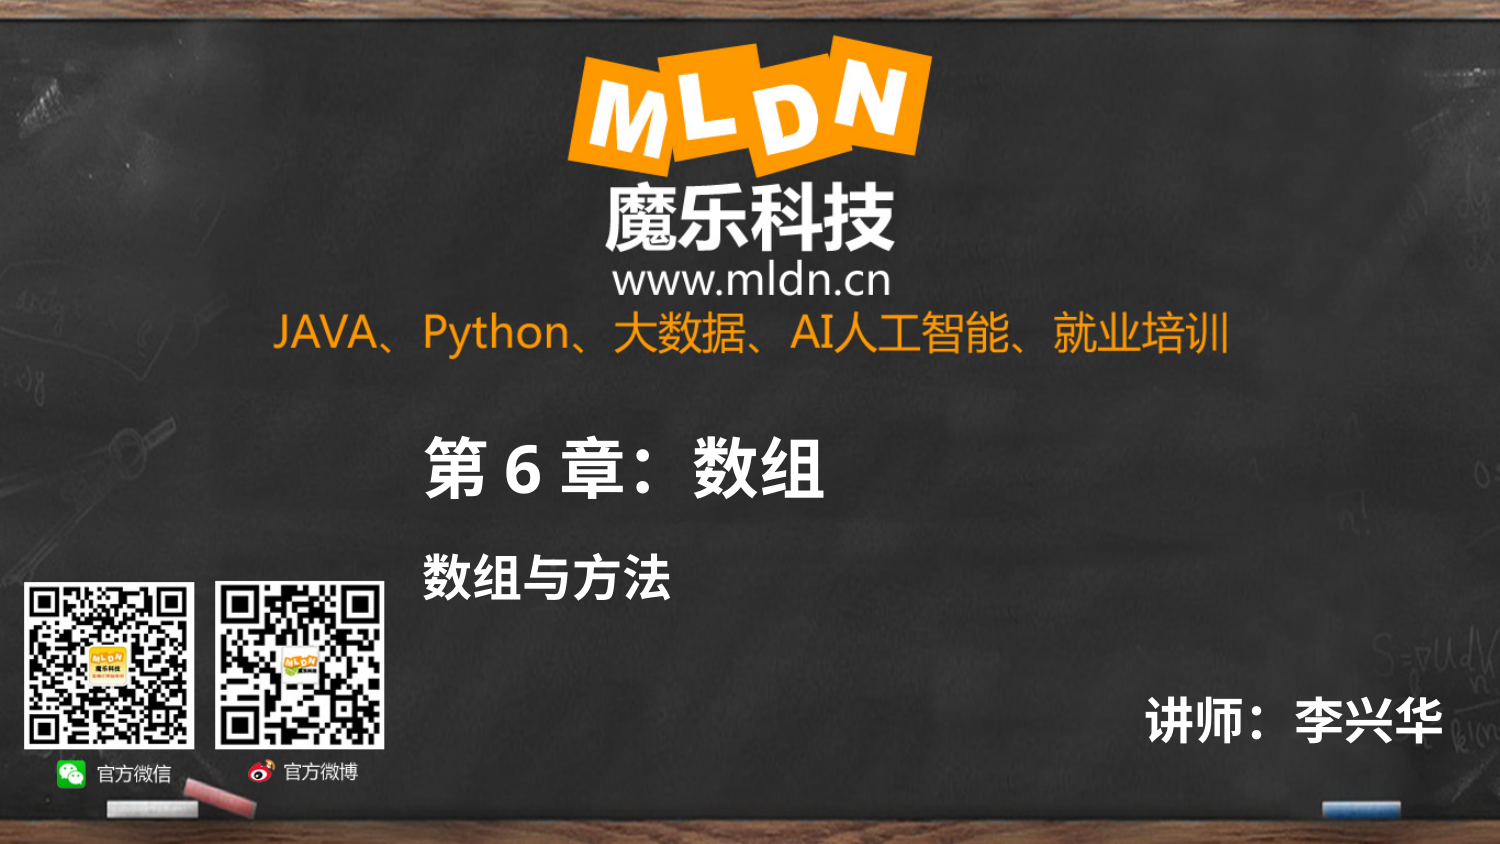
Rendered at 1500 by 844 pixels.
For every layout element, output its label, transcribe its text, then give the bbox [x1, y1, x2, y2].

subtitle 数组与方法 [407, 538, 1462, 654]
title 第6章：数组 [407, 395, 1462, 538]
picture [0, 0, 1500, 844]
